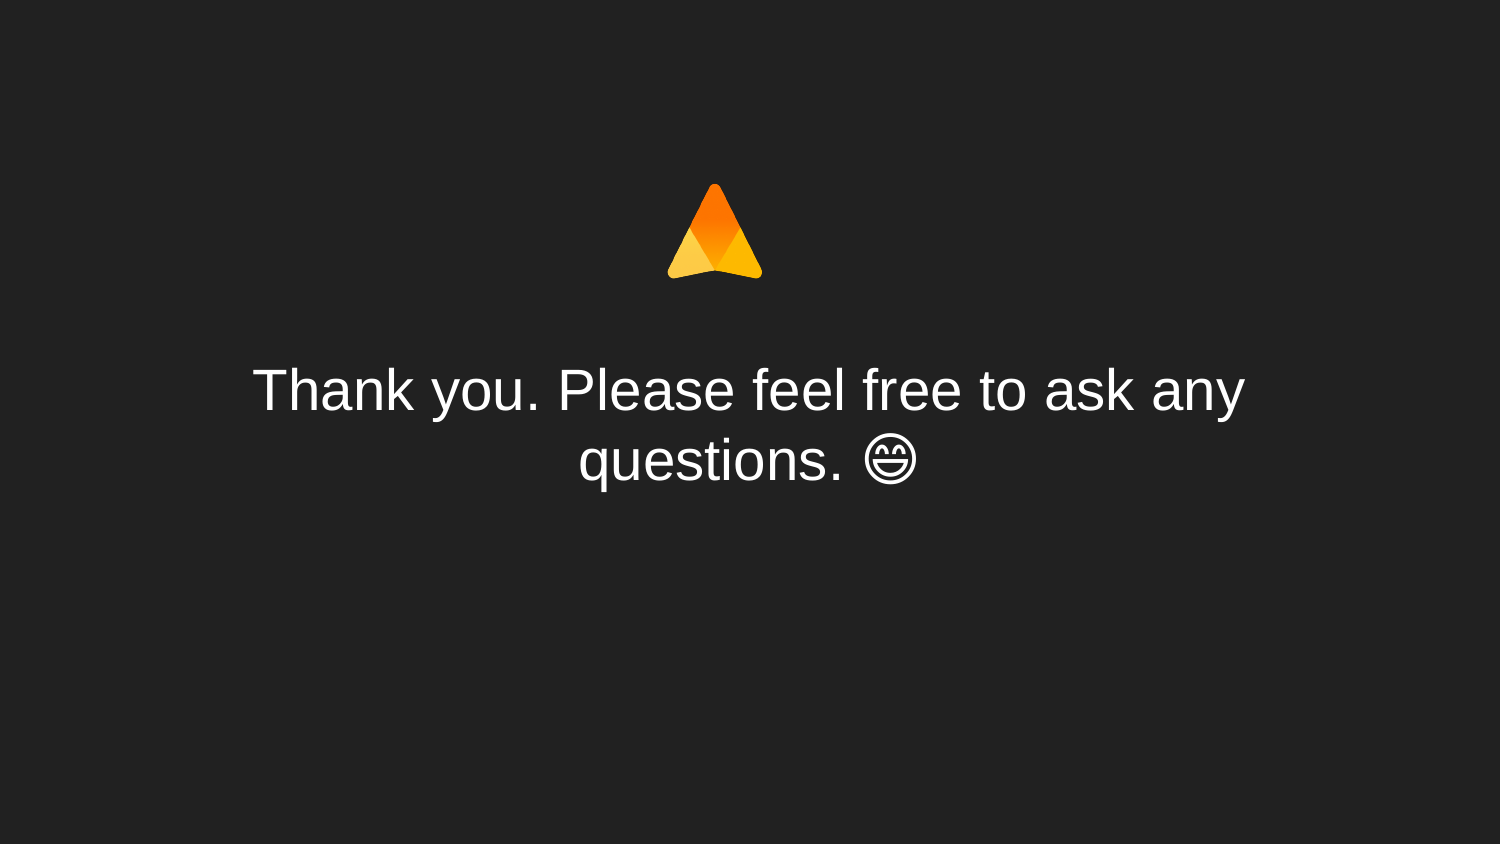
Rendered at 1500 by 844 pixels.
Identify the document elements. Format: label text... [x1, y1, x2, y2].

picture [665, 183, 762, 280]
title Thank you. Please feel free to ask any questions. 😄 [86, 362, 1413, 482]
